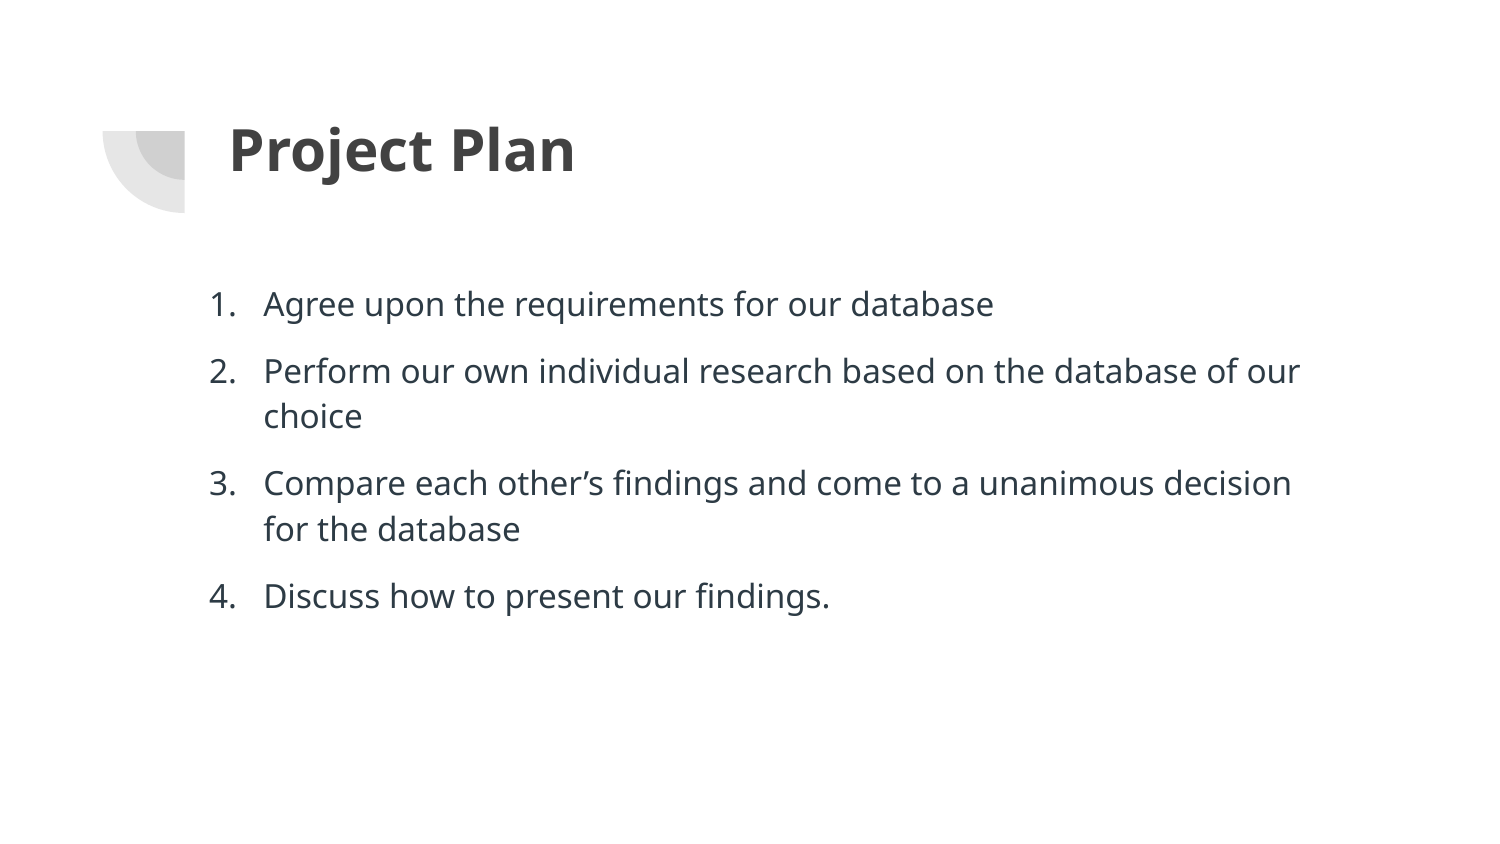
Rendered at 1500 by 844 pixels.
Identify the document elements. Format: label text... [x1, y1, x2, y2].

title Project Plan [213, 98, 1368, 263]
list Agree upon the requirements for our database Perform our own individual research based on the database of our choice Compare each other’s findings and come to a unanimous decision for the database Discuss how to present our findings. [173, 262, 1327, 680]
